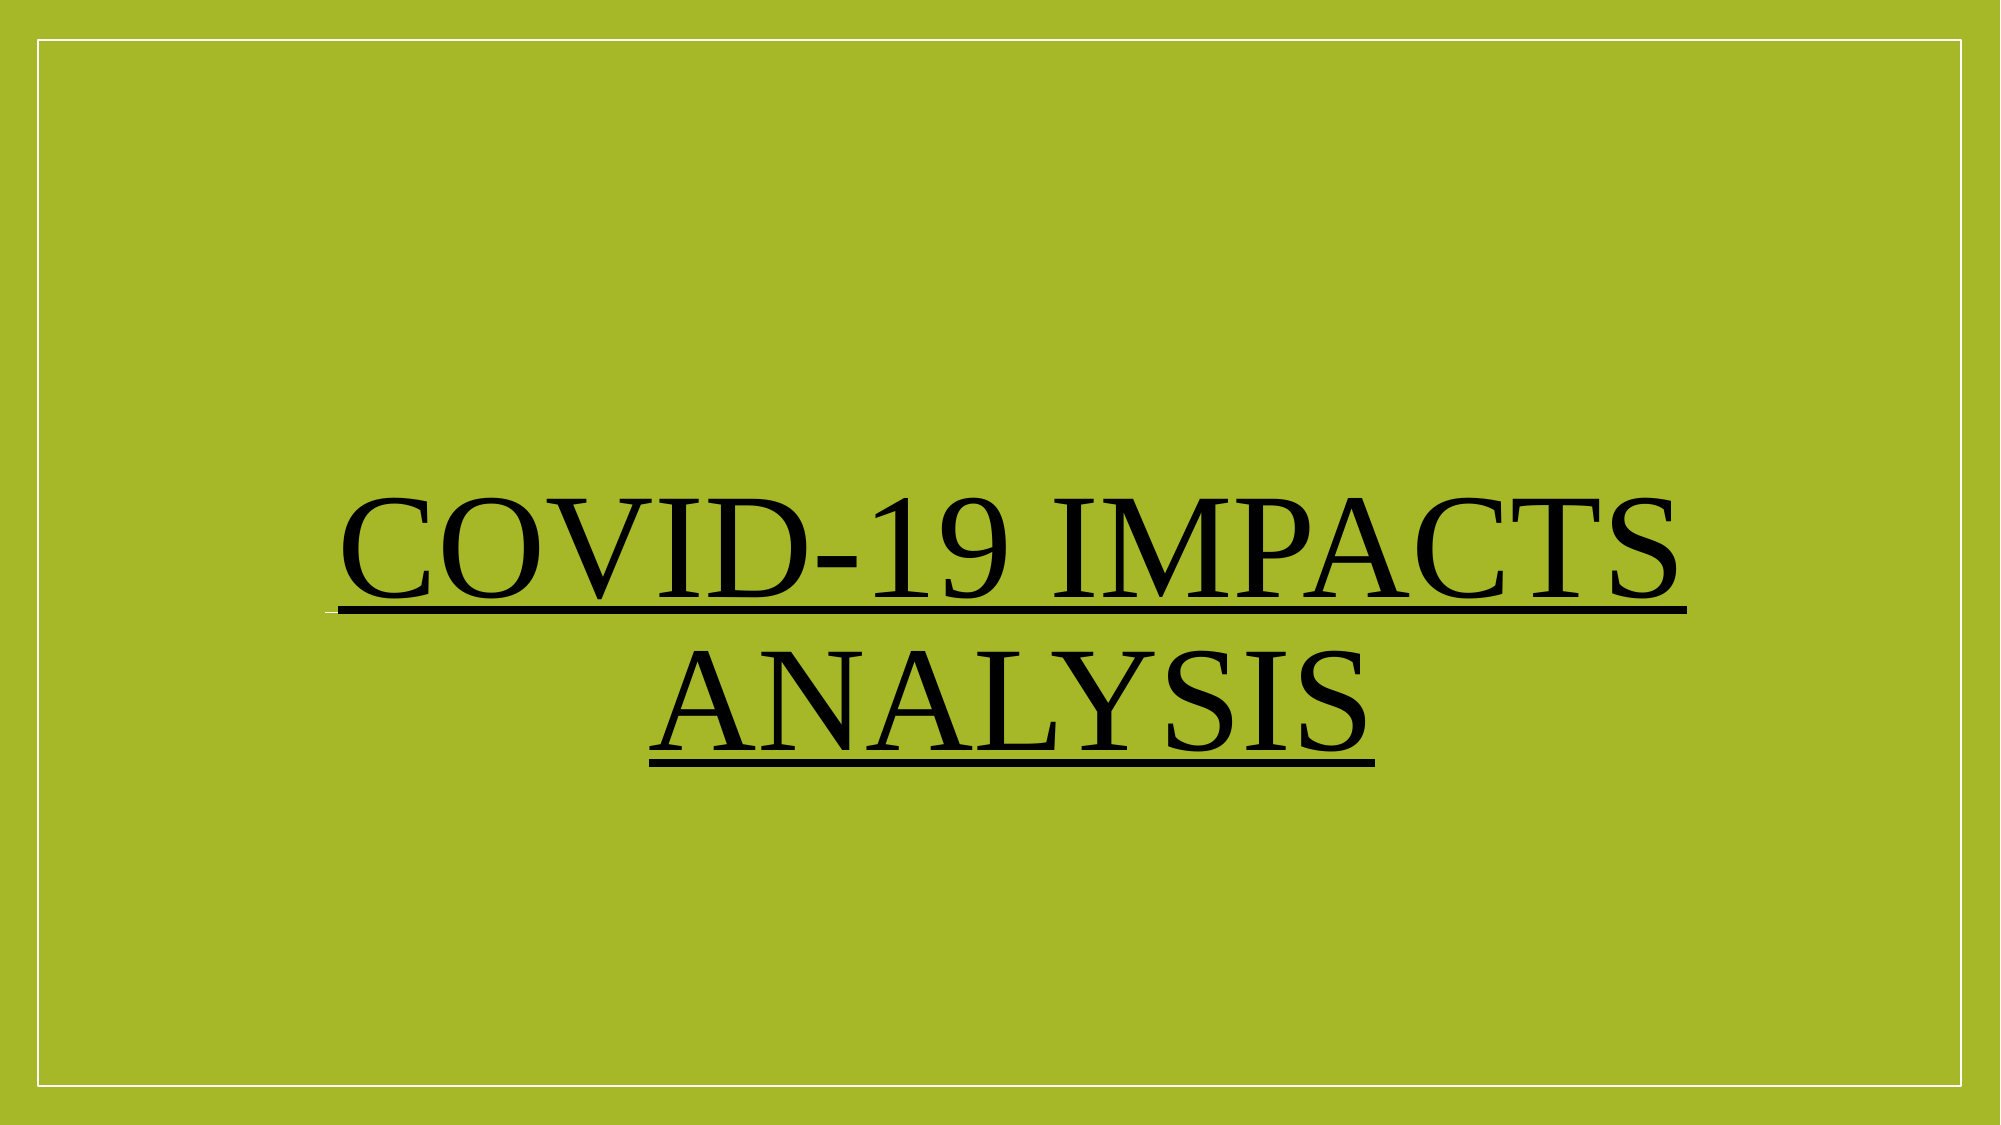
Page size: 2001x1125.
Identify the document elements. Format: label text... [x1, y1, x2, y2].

title Covid-19 impacts analysis [194, 308, 1830, 789]
